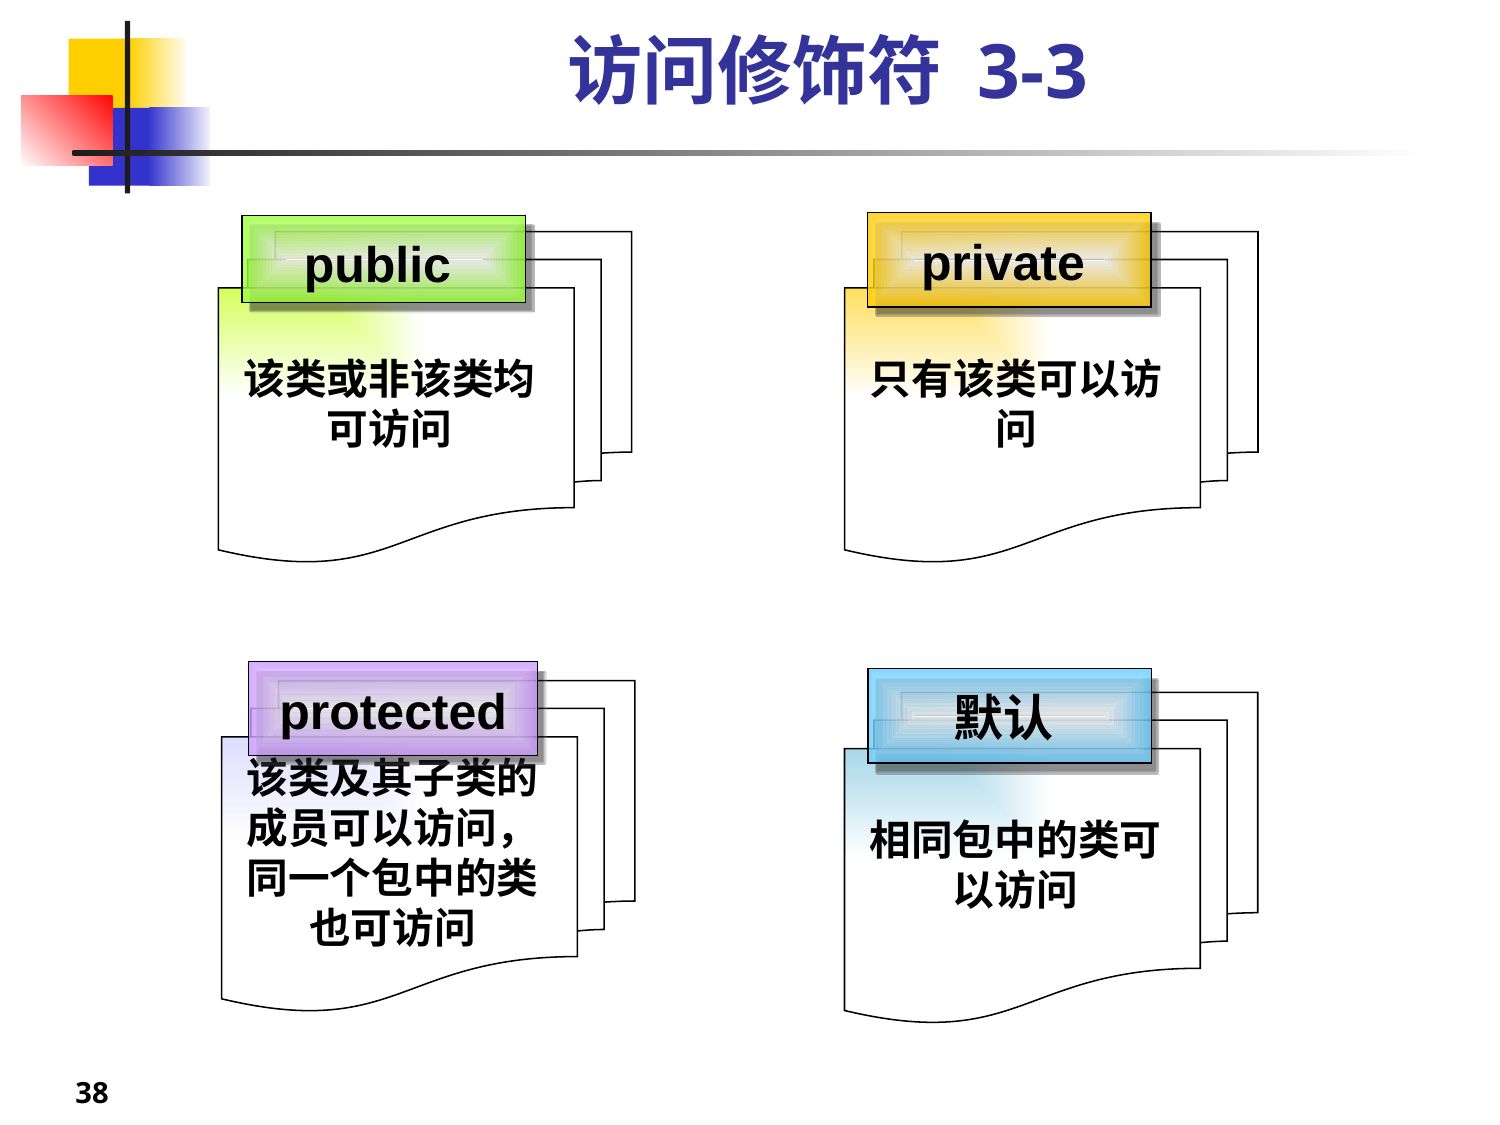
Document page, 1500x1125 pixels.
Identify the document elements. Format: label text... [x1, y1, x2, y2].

slide_number 38 [29, 1046, 124, 1122]
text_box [867, 212, 1152, 308]
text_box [843, 692, 1259, 1024]
title 访问修饰符 3-3 [188, 19, 1468, 122]
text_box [867, 668, 1152, 764]
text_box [248, 661, 538, 756]
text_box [217, 231, 632, 563]
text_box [844, 231, 1259, 563]
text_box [241, 215, 526, 303]
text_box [221, 680, 636, 1012]
